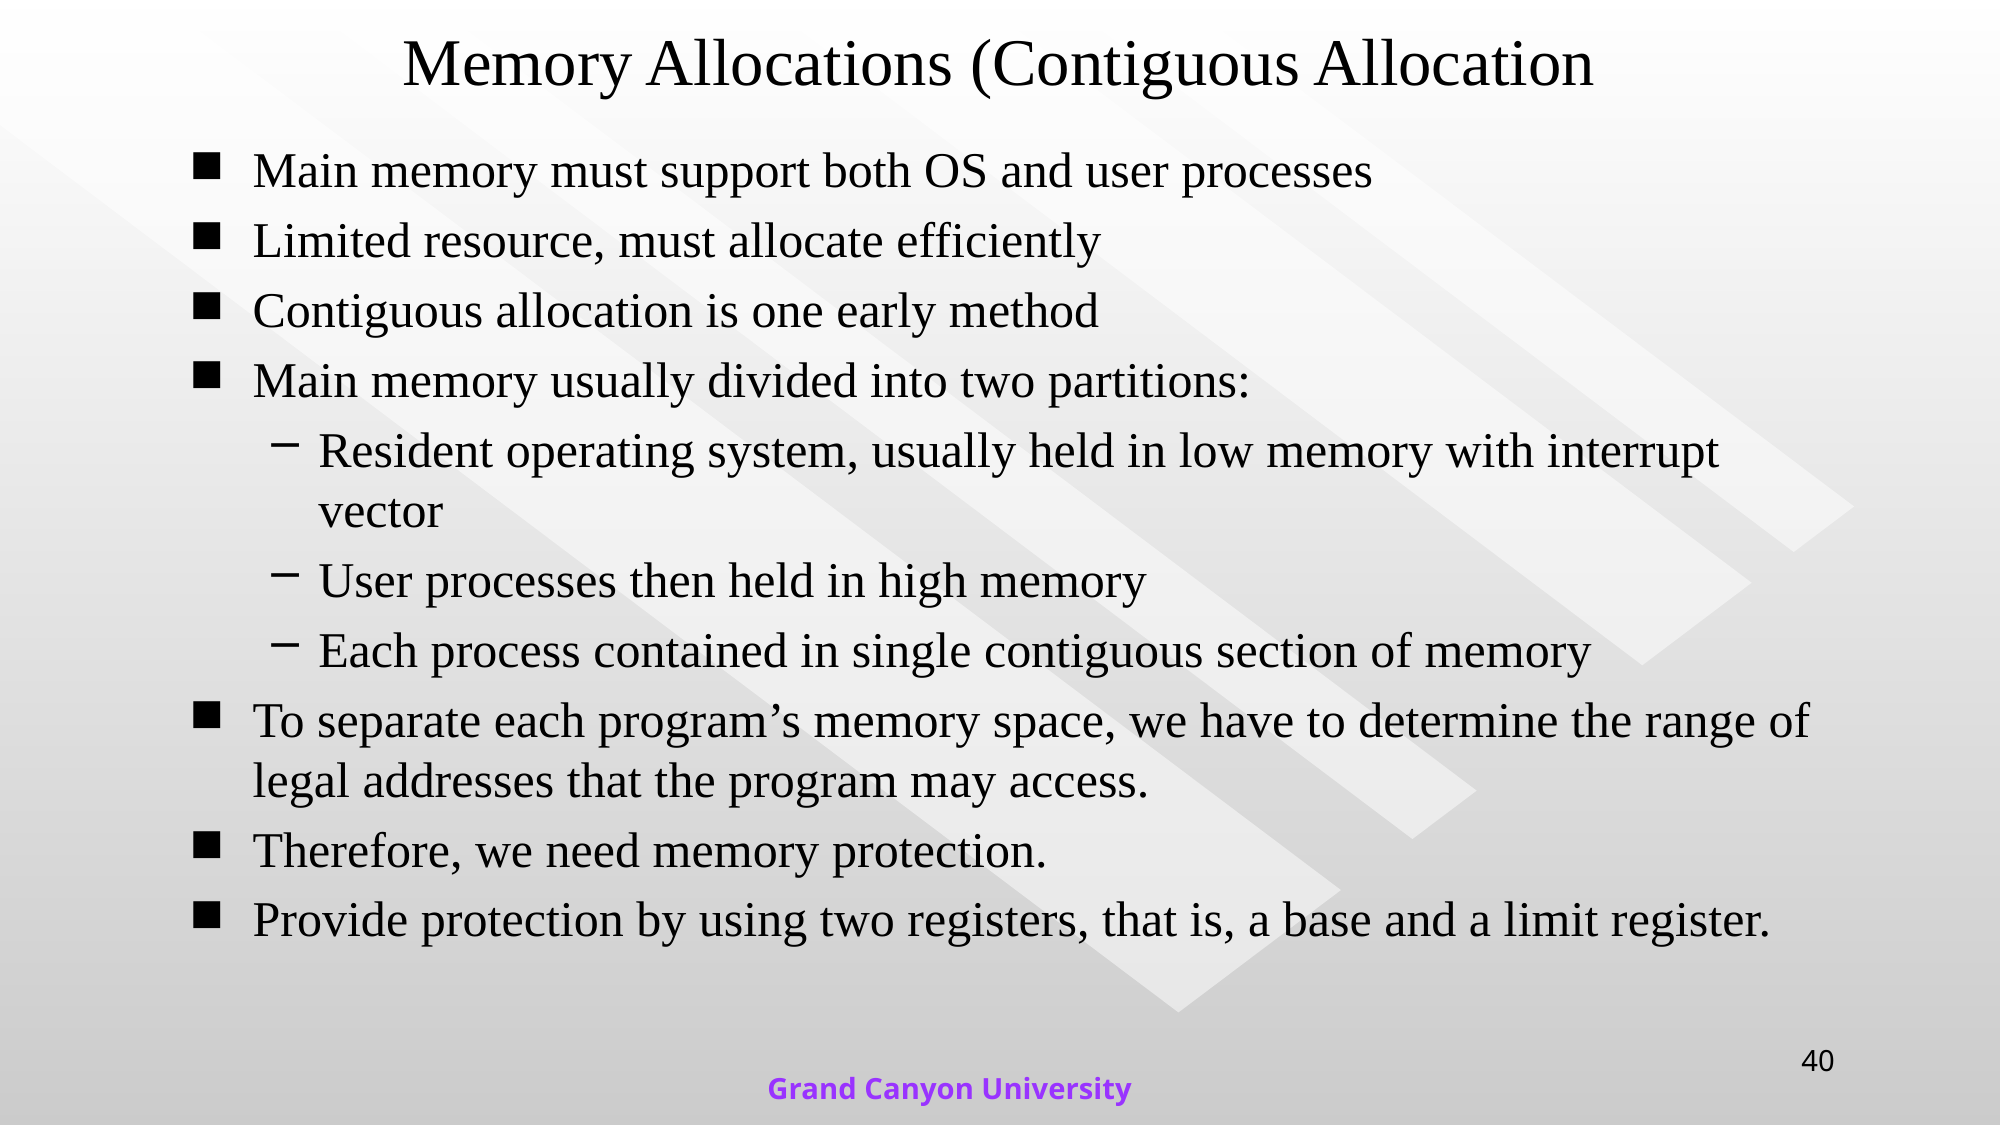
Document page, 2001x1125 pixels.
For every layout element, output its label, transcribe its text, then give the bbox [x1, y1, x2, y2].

title Memory Allocations (Contiguous Allocation [150, 0, 1850, 119]
slide_number 40 [1433, 1025, 1850, 1100]
list Main memory must support both OS and user processes Limited resource, must allocate efficiently Contiguous allocation is one early method Main memory usually divided into two partitions: Resident operating system, usually held in low memory with interrupt vector User processes then held in high memory Each process contained in single contiguous section of memory To separate each program’s memory space, we have to determine the range of legal addresses that the program may access. Therefore, we need memory protection. Provide protection by using two registers, that is, a base and a limit register. [181, 129, 1850, 1014]
footer Grand Canyon University [712, 1050, 1188, 1125]
